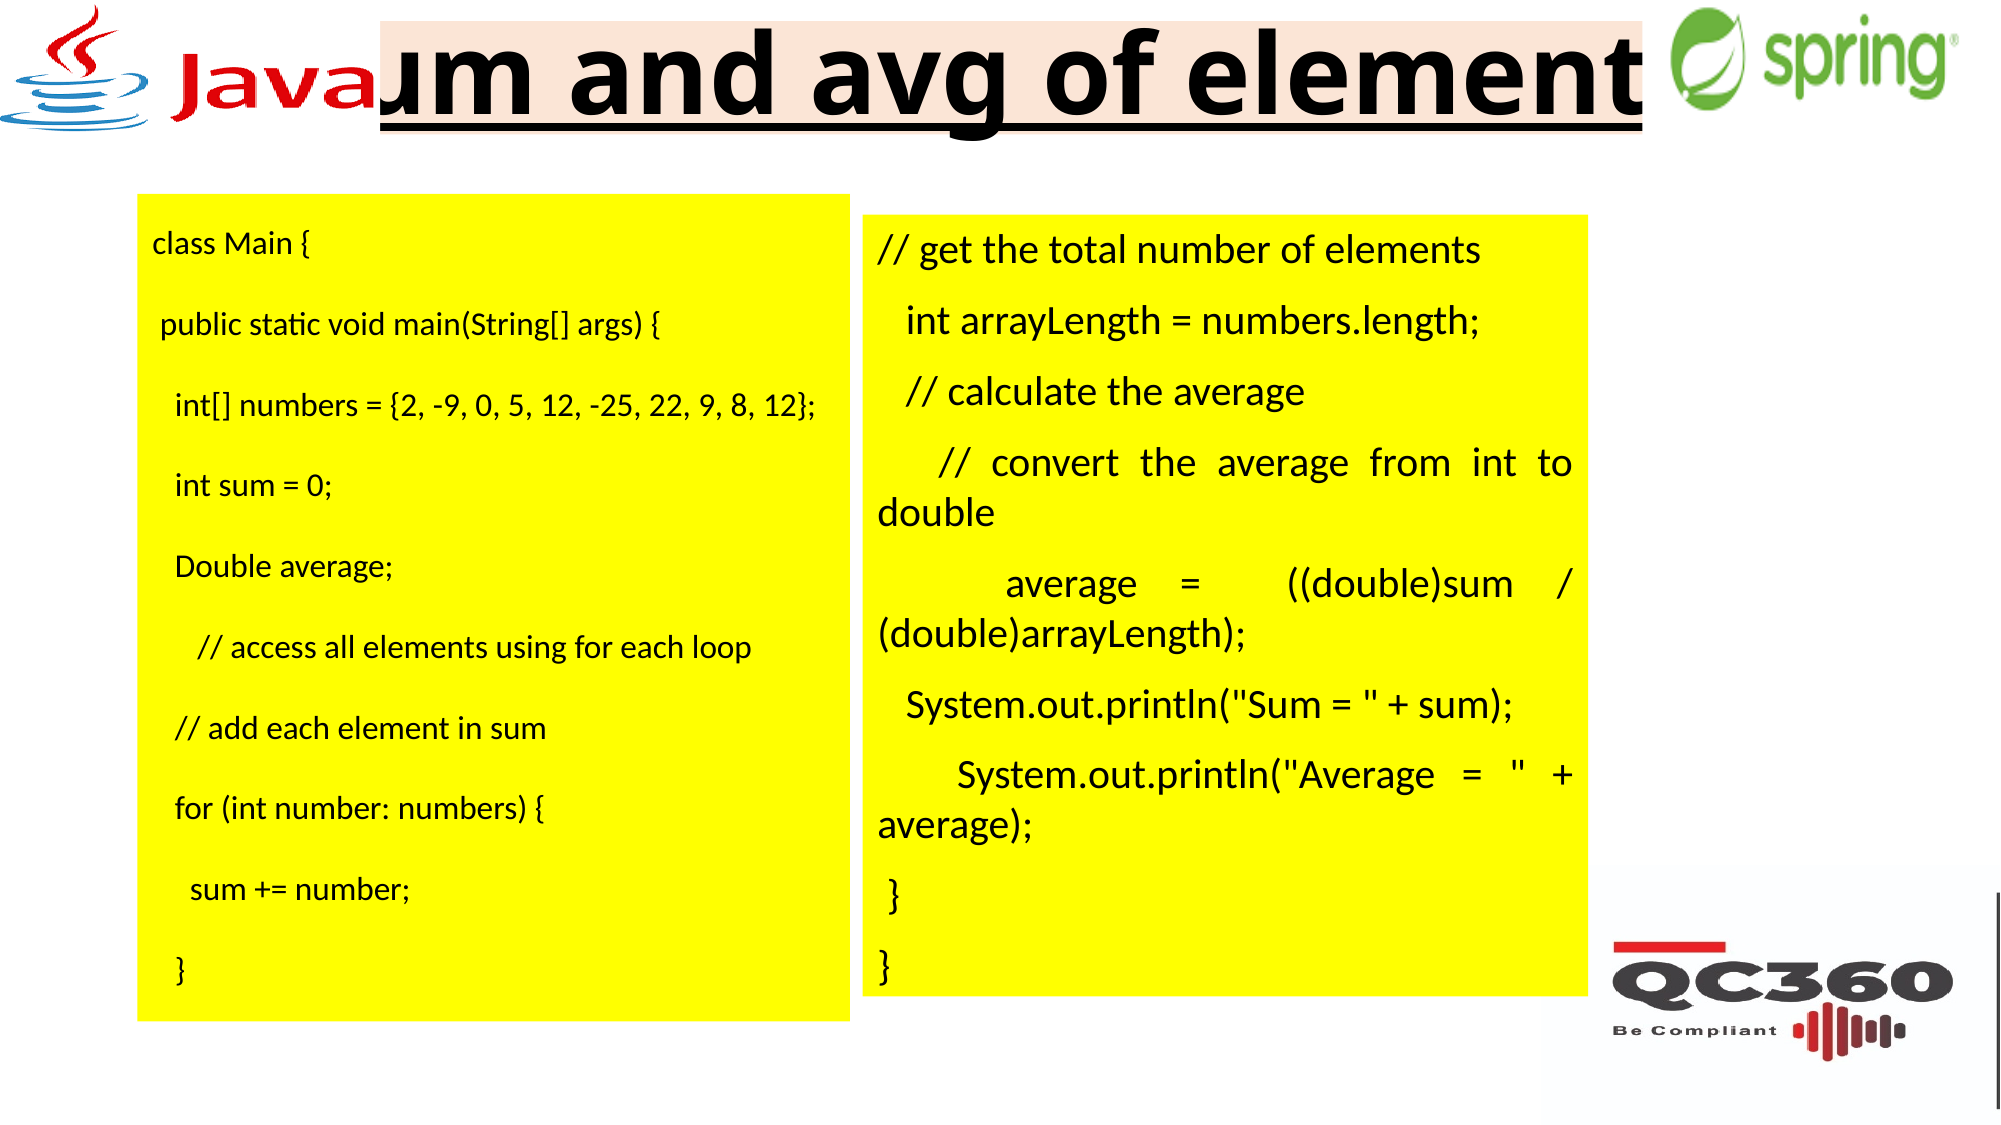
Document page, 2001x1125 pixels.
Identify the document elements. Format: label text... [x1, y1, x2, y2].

text_box // get the total number of elements int arrayLength = numbers.length; // calculate the average // convert the average from int to double average = ((double)sum / (double)arrayLength); System.out.println("Sum = " + sum); System.out.println("Average = " + average); } } [862, 214, 1589, 997]
picture [0, 0, 381, 135]
title Sum and avg of elements [381, 21, 1642, 135]
list class Main { public static void main(String[] args) { int[] numbers = {2, -9, 0, 5, 12, -25, 22, 9, 8, 12}; int sum = 0; Double average; // access all elements using for each loop // add each element in sum for (int number: numbers) { sum += number; } [137, 193, 850, 1022]
picture [1642, 0, 1994, 135]
picture [1541, 865, 2000, 1125]
